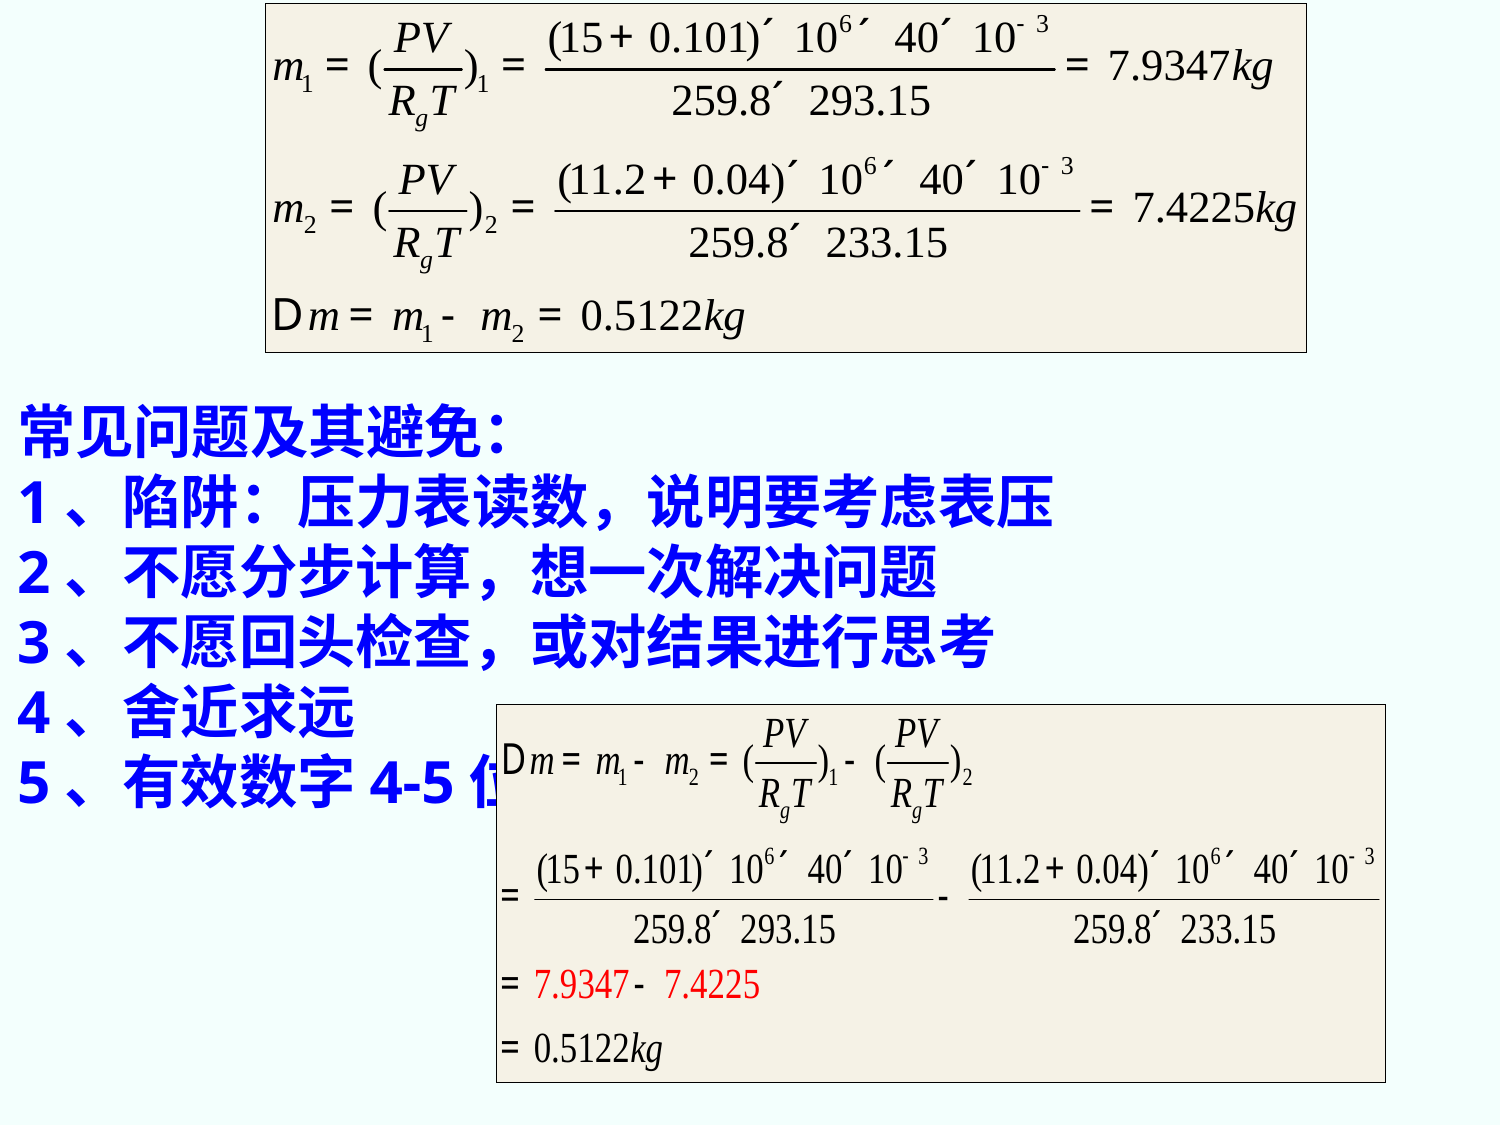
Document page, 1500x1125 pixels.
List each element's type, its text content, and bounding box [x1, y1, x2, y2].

text_box 常见问题及其避免： 1、陷阱：压力表读数，说明要考虑表压 2、不愿分步计算，想一次解决问题 3、不愿回头检查，或对结果进行思考 4、舍近求远 5、有效数字4-5位 [1, 392, 1290, 818]
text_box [496, 704, 1386, 1083]
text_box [265, 3, 1307, 353]
